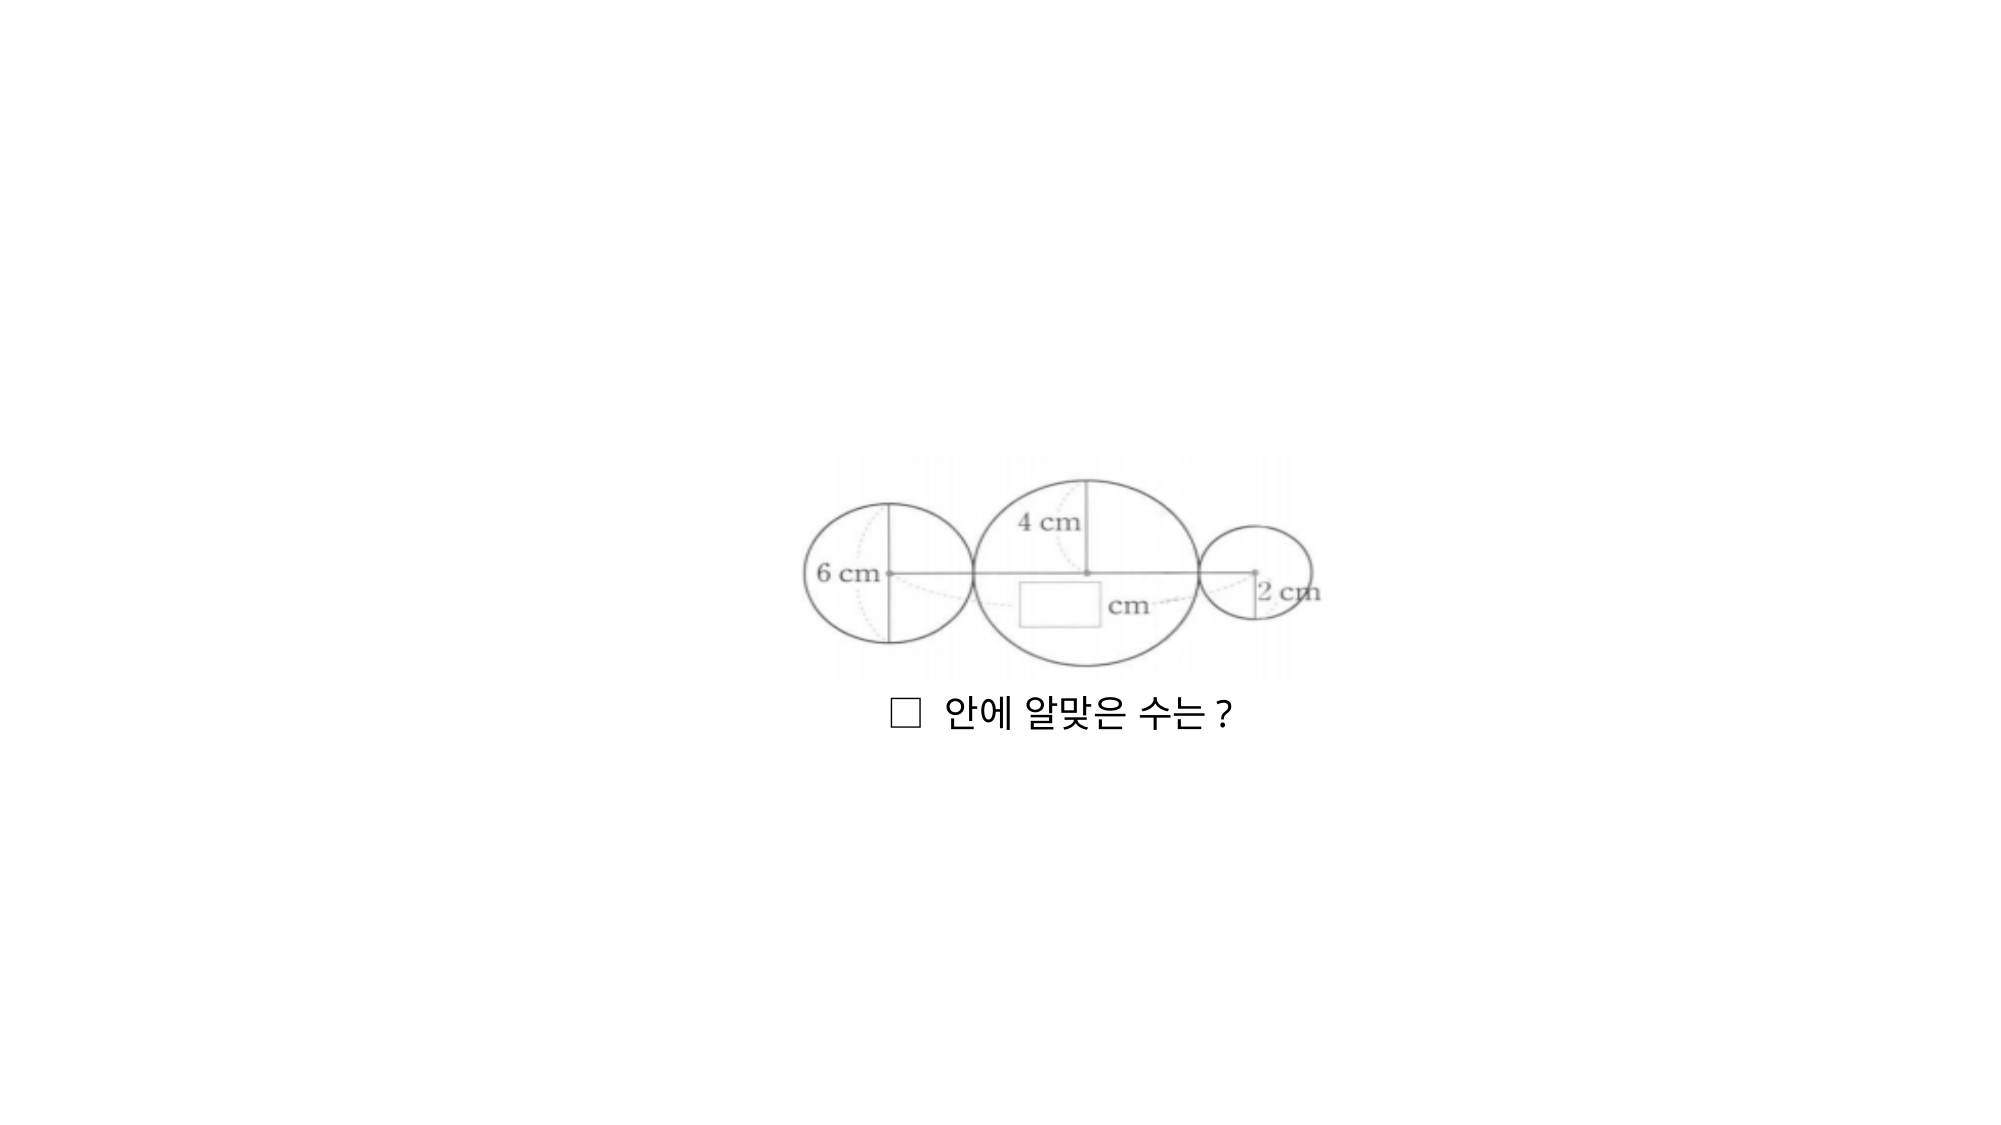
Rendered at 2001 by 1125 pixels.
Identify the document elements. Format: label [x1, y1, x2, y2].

text_box [792, 456, 1336, 745]
